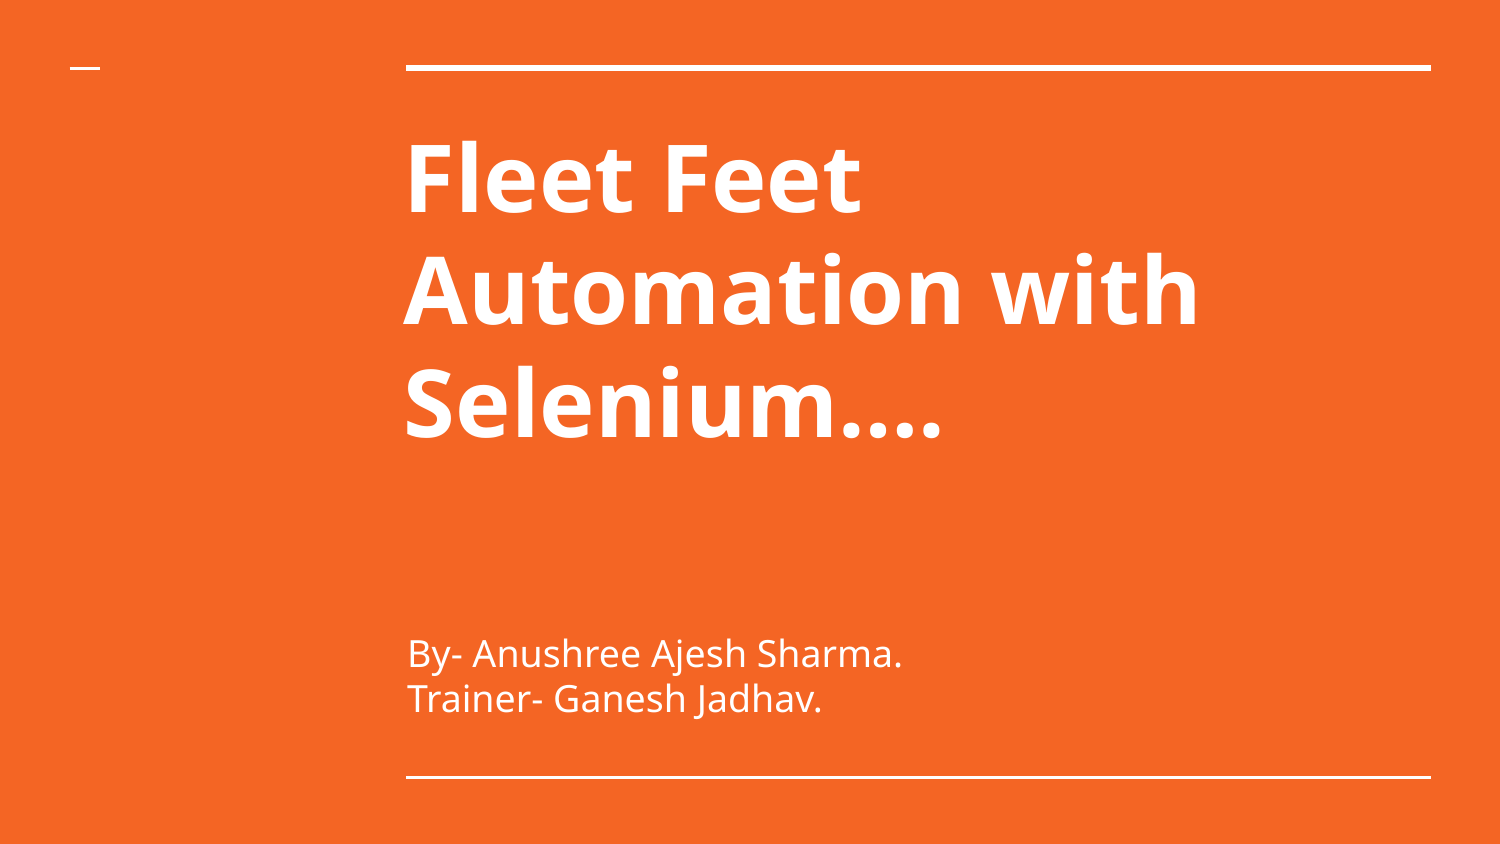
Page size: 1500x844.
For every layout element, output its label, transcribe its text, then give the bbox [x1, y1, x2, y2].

subtitle By- Anushree Ajesh Sharma. Trainer- Ganesh Jadhav. [392, 531, 1431, 735]
title Fleet Feet Automation with Selenium…. [389, 103, 1428, 508]
